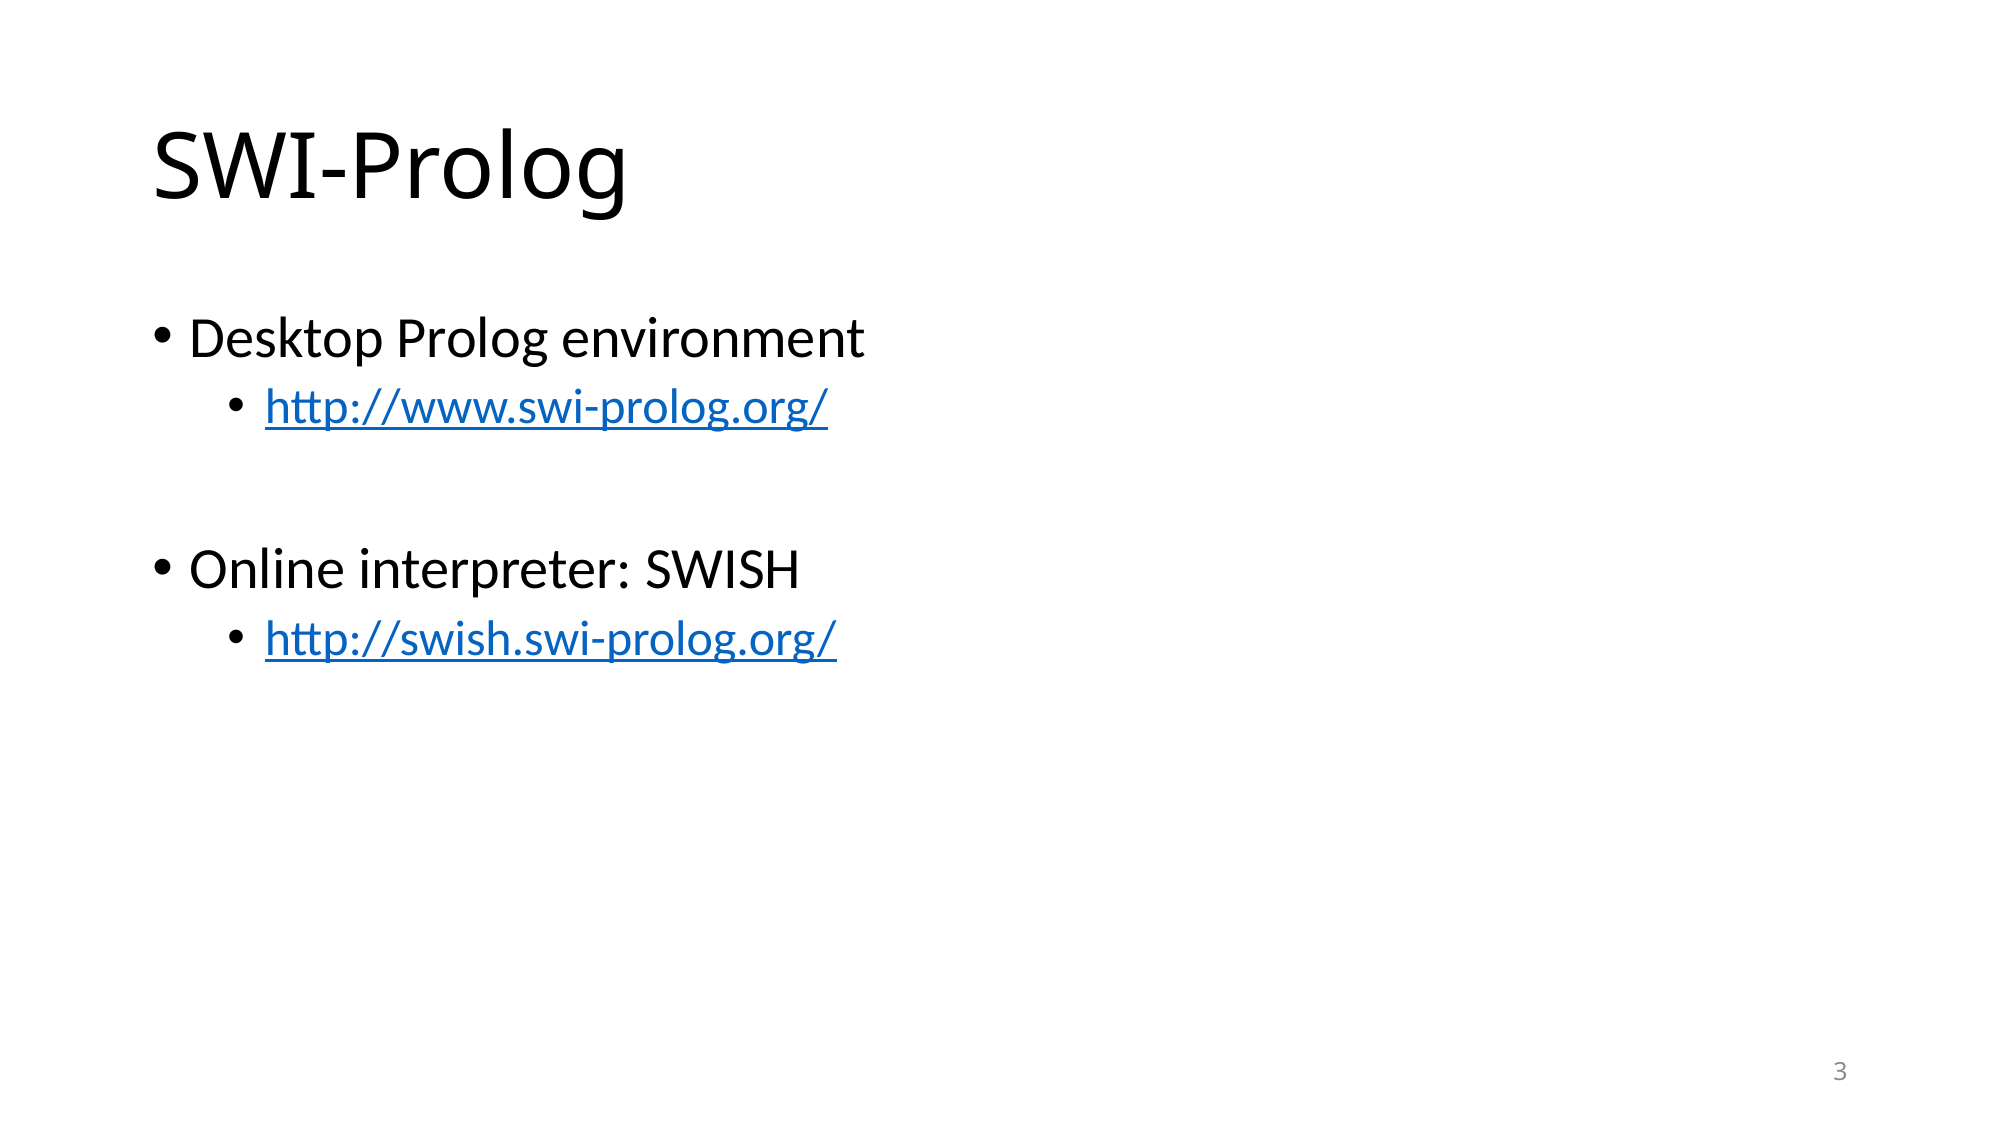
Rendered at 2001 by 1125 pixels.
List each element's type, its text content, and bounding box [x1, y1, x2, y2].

list Desktop Prolog environment http://www.swi-prolog.org/ Online interpreter: SWISH http://swish.swi-prolog.org/ [137, 299, 1863, 1014]
title SWI-Prolog [137, 59, 1863, 278]
slide_number 3 [1412, 1042, 1863, 1103]
